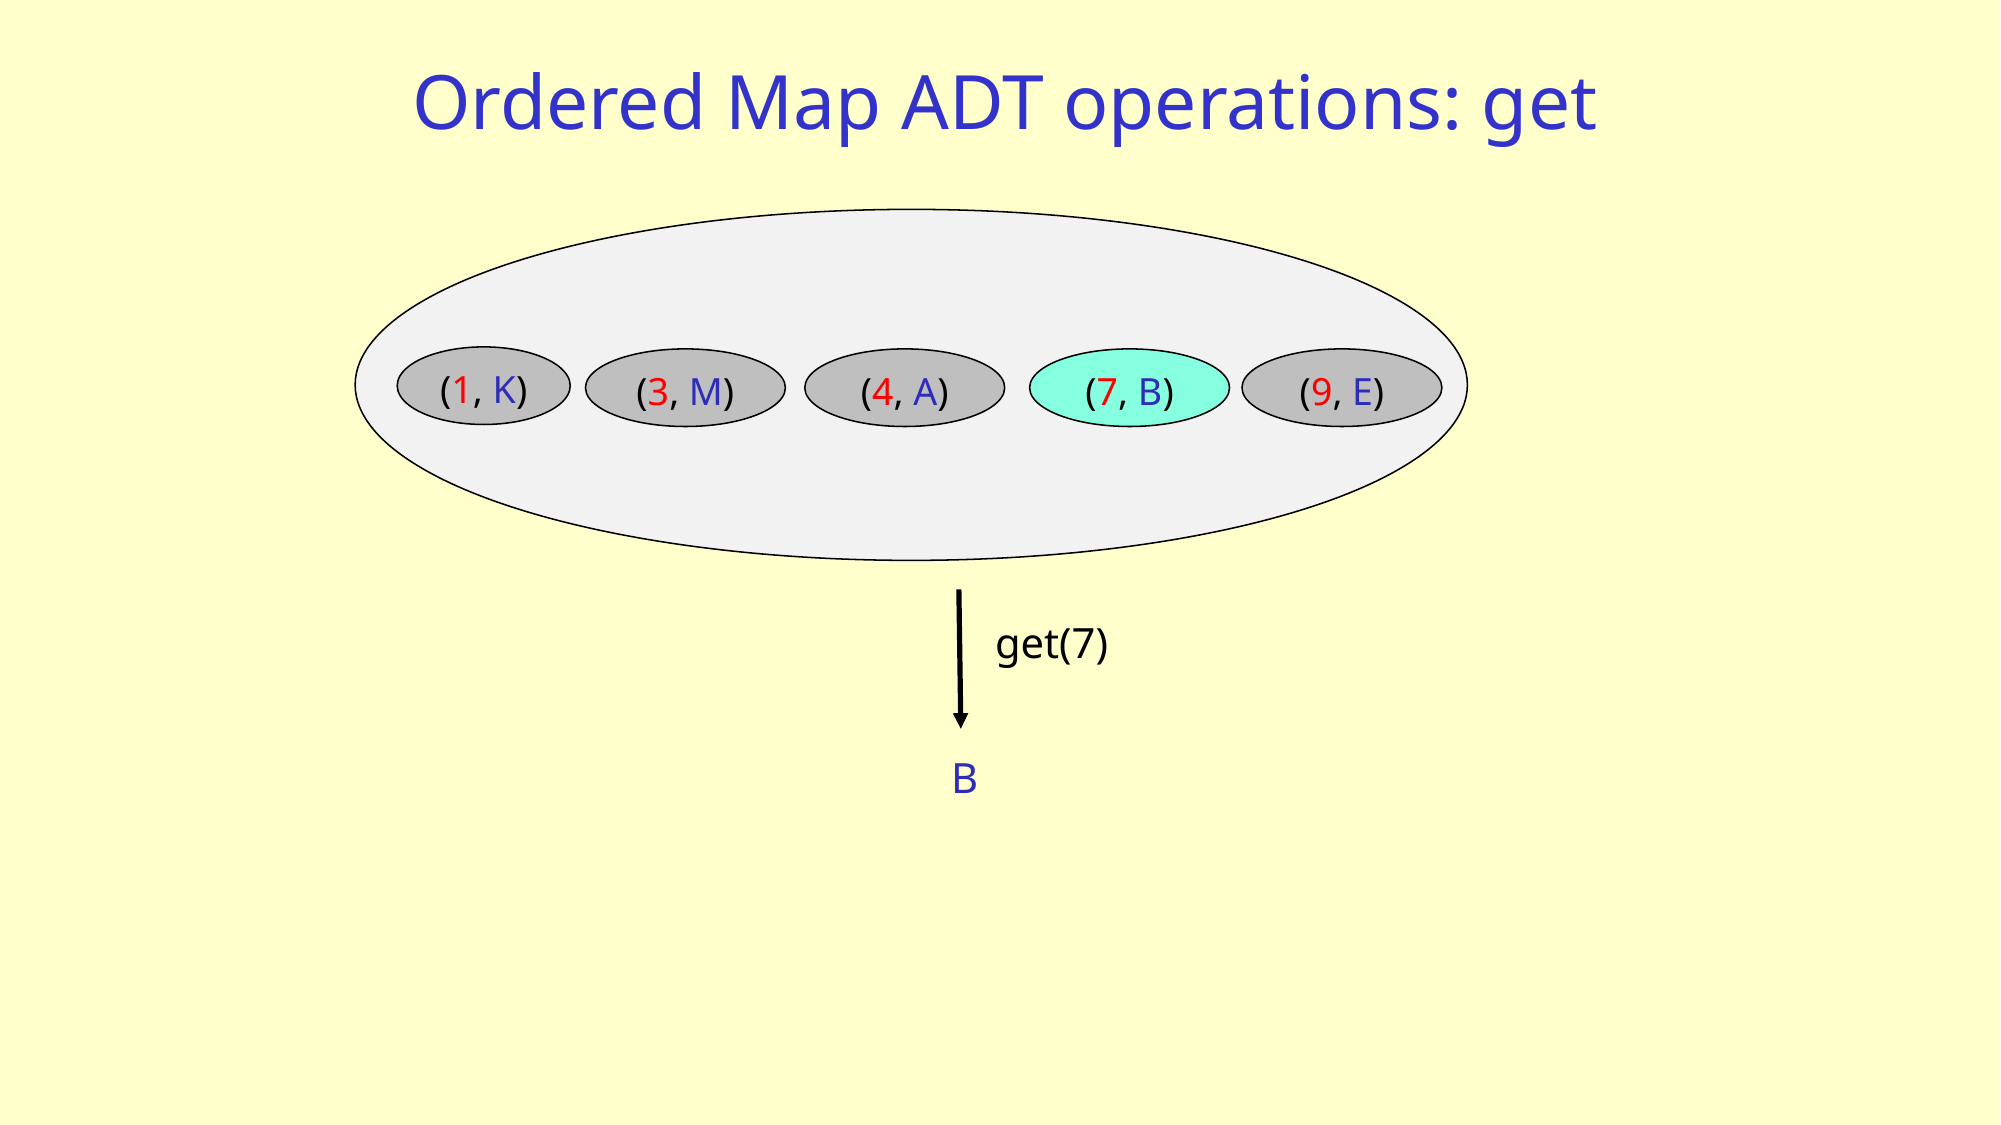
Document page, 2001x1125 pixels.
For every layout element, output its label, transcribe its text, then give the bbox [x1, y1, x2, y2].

text_box [355, 209, 1468, 561]
text_box (9, E) [1241, 348, 1442, 427]
title Ordered Map ADT operations: get [289, 39, 1721, 161]
text_box (1, K) [397, 346, 571, 425]
text_box (4, A) [804, 348, 1005, 427]
text_box get(7) [980, 609, 1230, 674]
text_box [958, 589, 962, 730]
text_box (7, B) [1029, 348, 1230, 427]
text_box B [936, 744, 1186, 810]
text_box (3, M) [585, 348, 786, 427]
